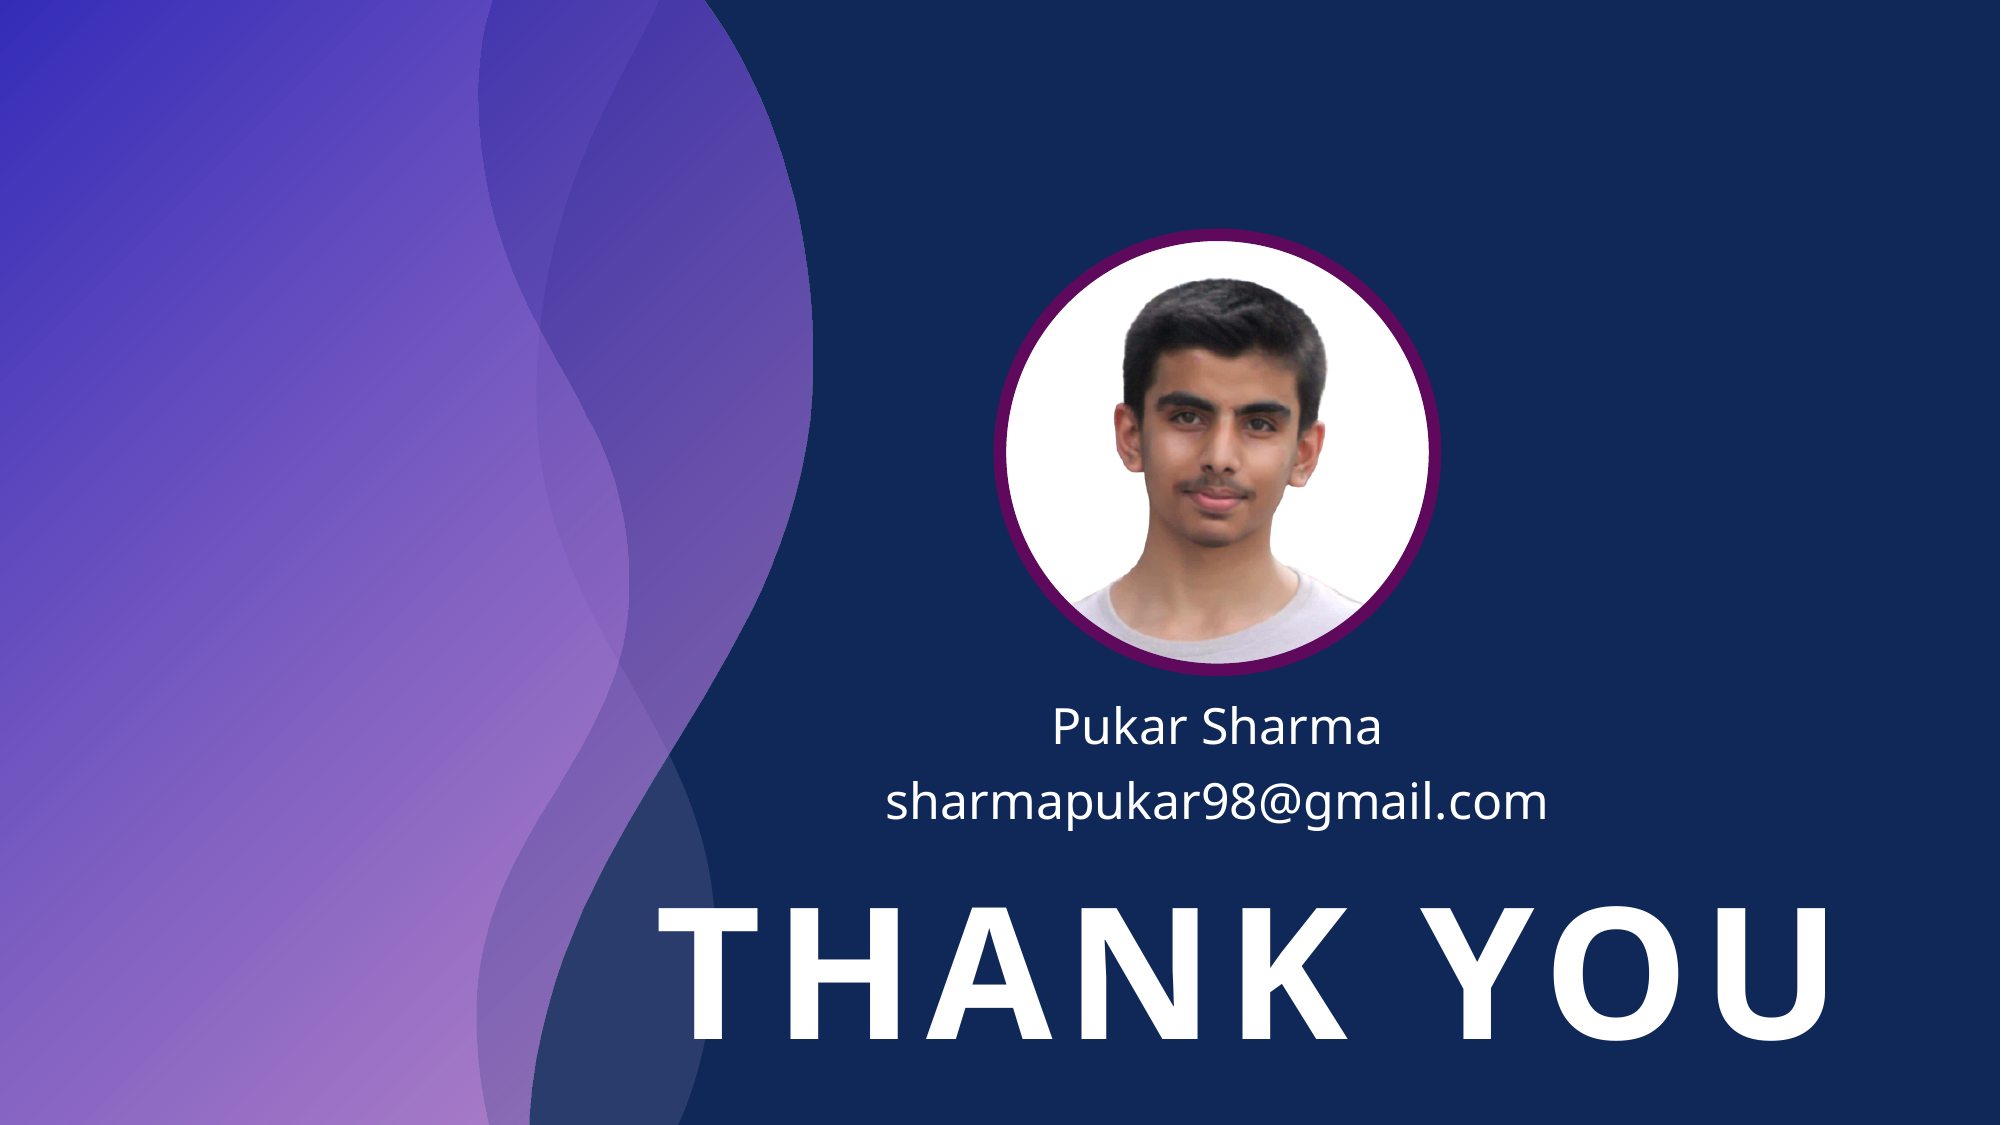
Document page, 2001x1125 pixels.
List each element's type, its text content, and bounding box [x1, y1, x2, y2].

title THANK YOU [640, 833, 831, 1087]
text_box [998, 233, 1437, 671]
title THANK YOU [1604, 833, 1879, 1087]
list Pukar Sharma sharmapukar98@gmail.com [831, 693, 1604, 1087]
